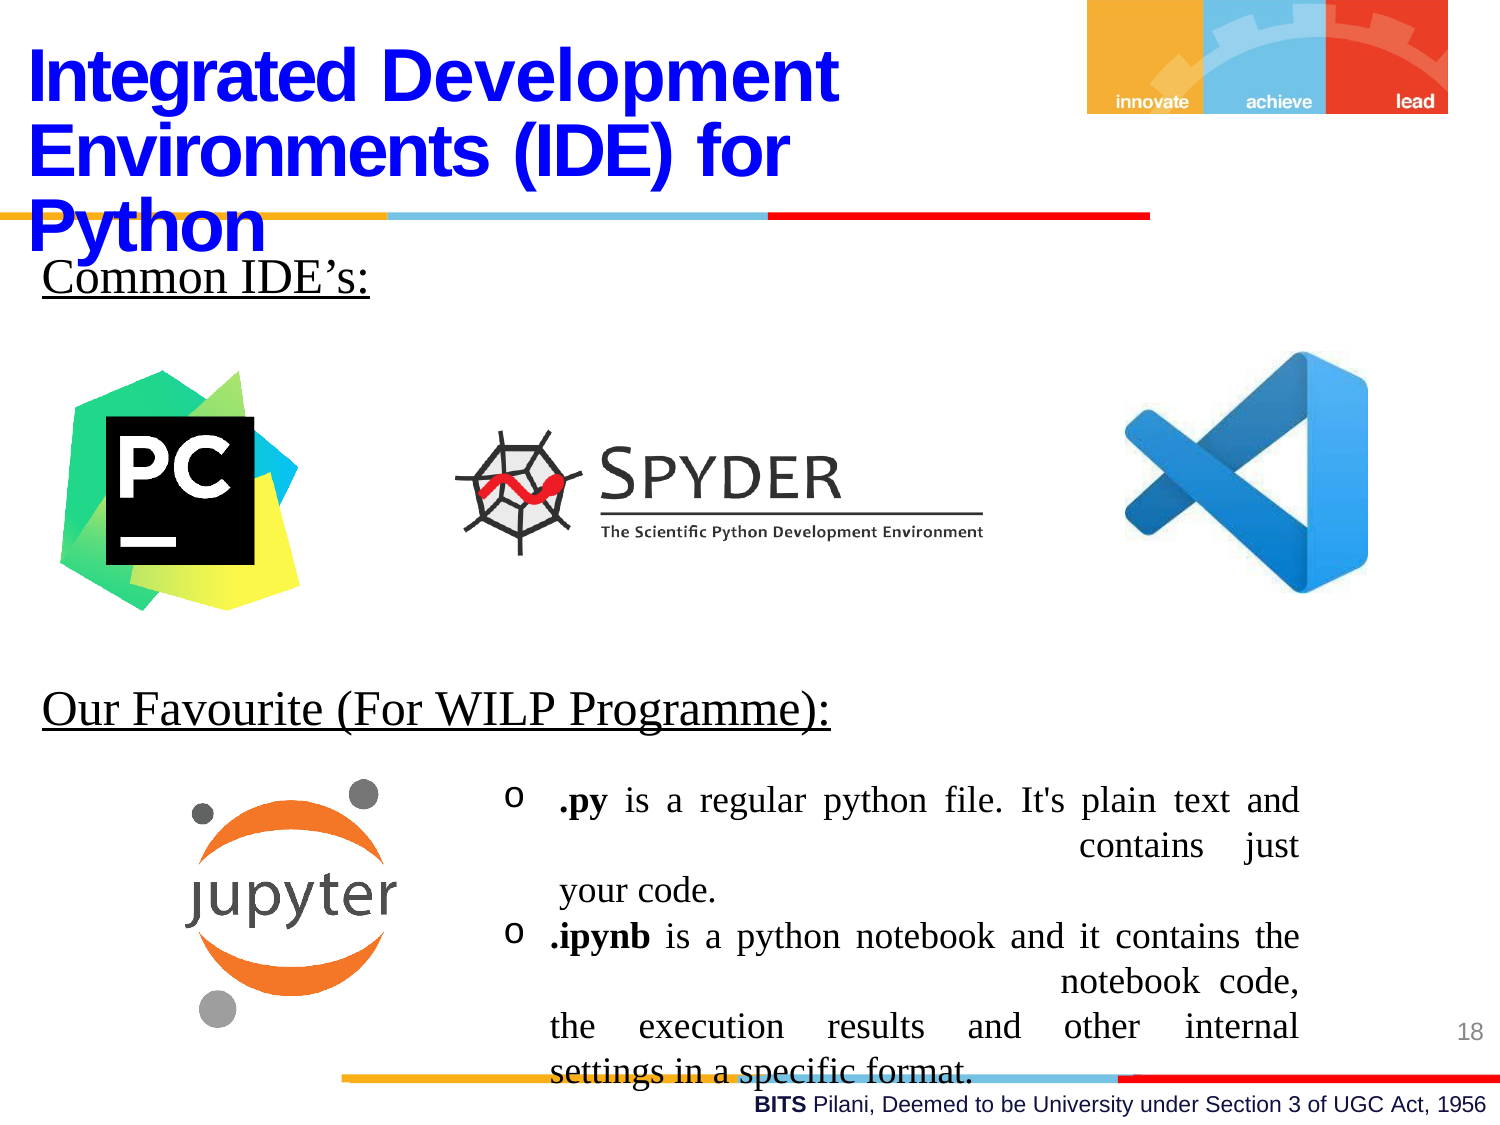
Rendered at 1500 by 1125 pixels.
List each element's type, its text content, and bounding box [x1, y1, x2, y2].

picture [60, 370, 301, 611]
text_box Common IDE’s: [39, 267, 373, 304]
picture [454, 429, 983, 556]
title Integrated Development Environments (IDE) for Python [25, 24, 1034, 267]
text_box Our Favourite (For WILP Programme): .py is a regular python file. It's plain text and contains just your code. .ipynb is a python notebook and it contains the notebook code, the execution results and other internal settings in a specific format. [39, 673, 1301, 1091]
picture [1087, 0, 1448, 114]
slide_number 18 [1450, 1015, 1494, 1125]
picture [1124, 351, 1368, 594]
picture [184, 779, 397, 1028]
footer BITS Pilani, Deemed to be University under Section 3 of UGC Act, 1956 [752, 1089, 1489, 1125]
